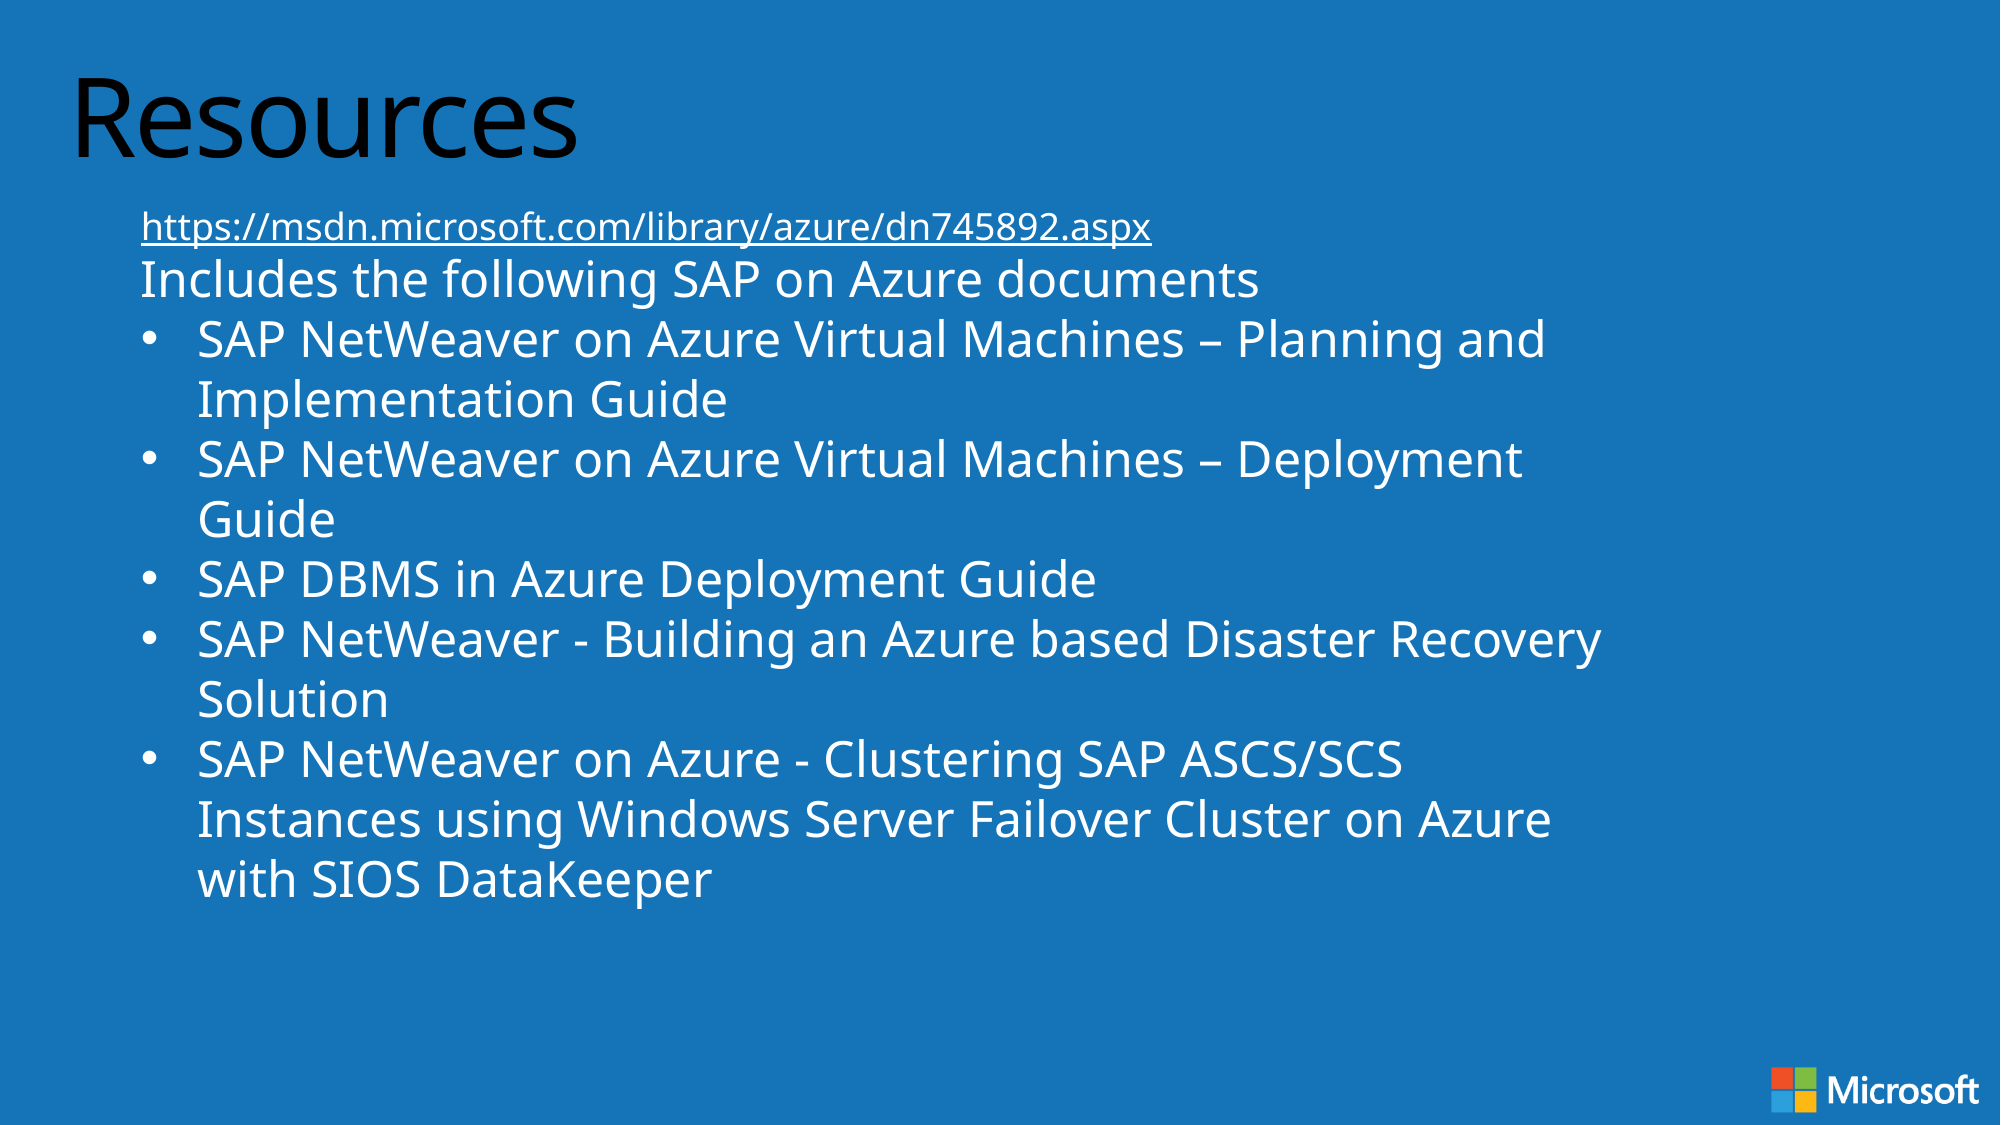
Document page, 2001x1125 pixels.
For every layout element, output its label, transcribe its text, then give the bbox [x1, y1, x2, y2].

text_box https://msdn.microsoft.com/library/azure/dn745892.aspx Includes the following SAP on Azure documents SAP NetWeaver on Azure Virtual Machines – Planning and Implementation Guide SAP NetWeaver on Azure Virtual Machines – Deployment Guide SAP DBMS in Azure Deployment Guide SAP NetWeaver - Building an Azure based Disaster Recovery Solution SAP NetWeaver on Azure - Clustering SAP ASCS/SCS Instances using Windows Server Failover Cluster on Azure with SIOS DataKeeper [126, 195, 1631, 916]
picture [1770, 1066, 1980, 1113]
title Resources [44, 47, 1938, 196]
